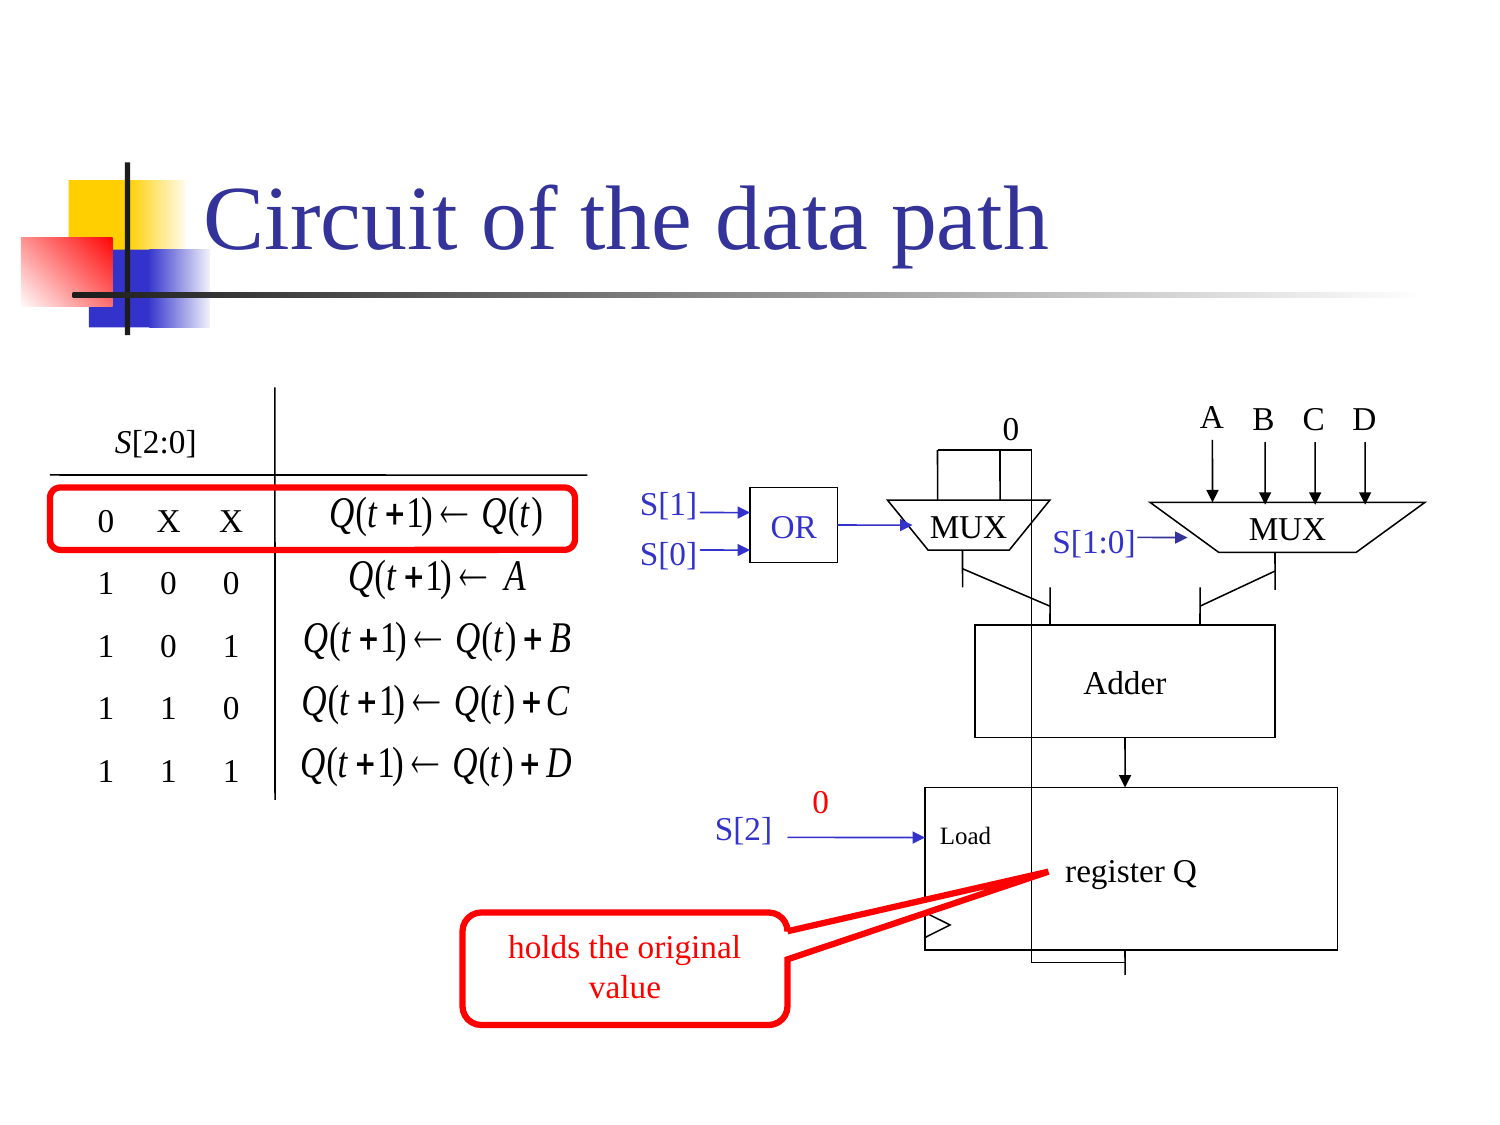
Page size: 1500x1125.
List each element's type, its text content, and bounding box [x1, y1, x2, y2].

text_box holds the original value [462, 912, 788, 1026]
title Circuit of the data path [188, 35, 1468, 275]
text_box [49, 387, 588, 801]
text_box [624, 387, 1426, 976]
